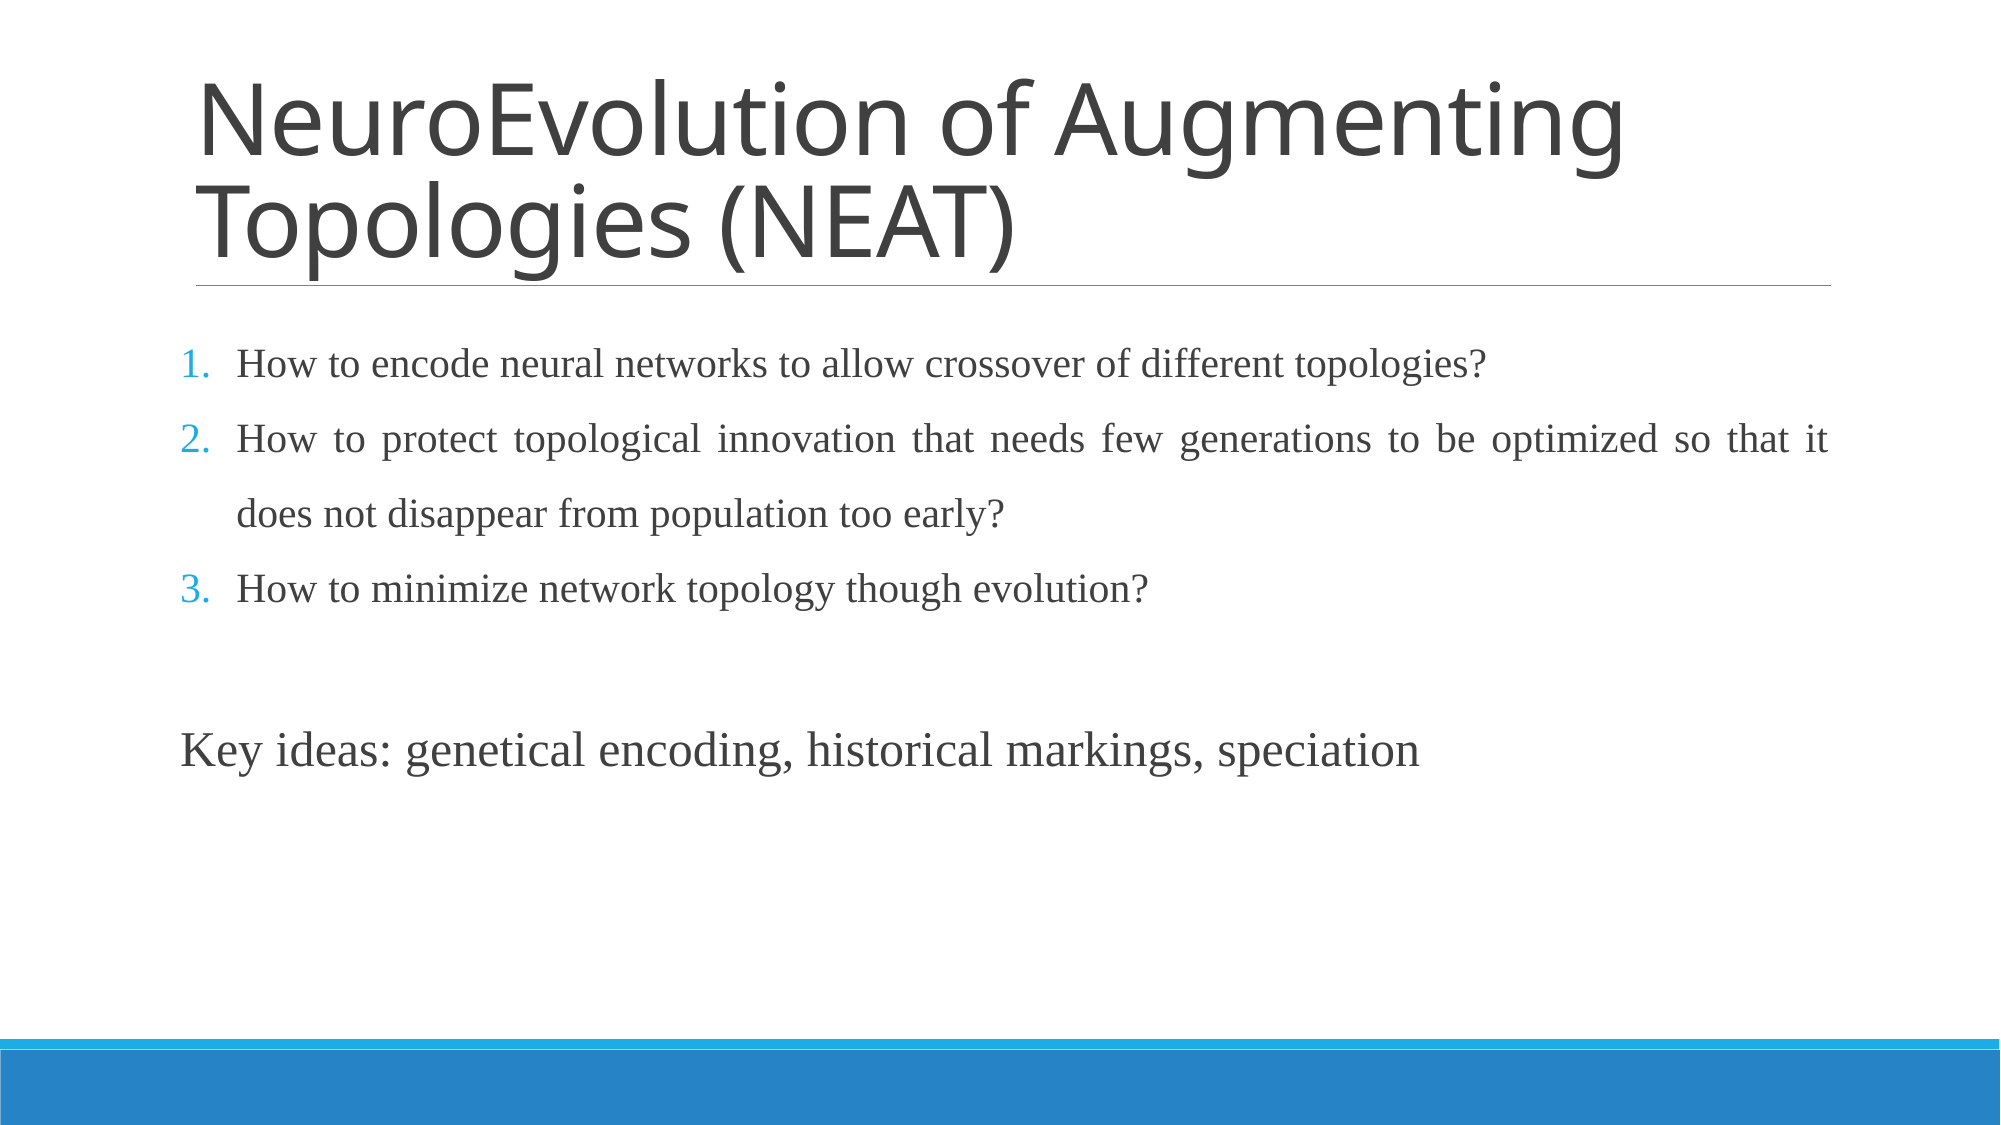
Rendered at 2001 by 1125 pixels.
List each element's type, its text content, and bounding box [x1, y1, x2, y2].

list How to encode neural networks to allow crossover of different topologies? How to protect topological innovation that needs few generations to be optimized so that it does not disappear from population too early? How to minimize network topology though evolution? Key ideas: genetical encoding, historical markings, speciation [180, 302, 1830, 963]
title NeuroEvolution of Augmenting Topologies (NEAT) [180, 47, 1830, 285]
